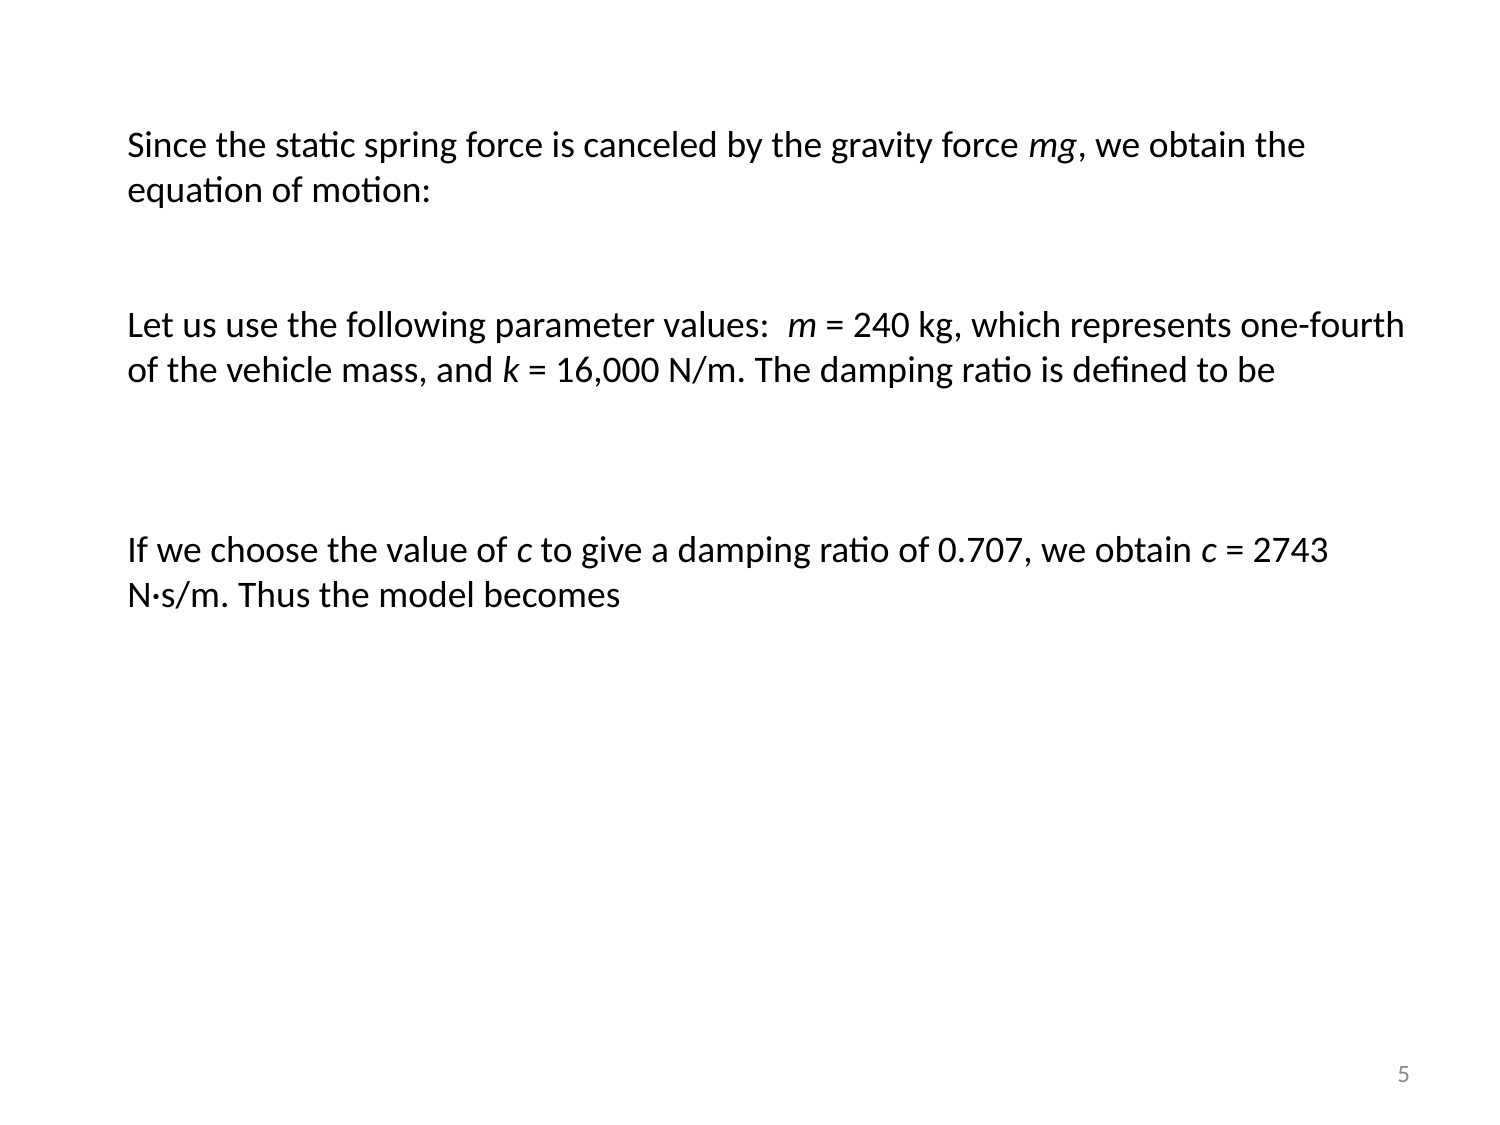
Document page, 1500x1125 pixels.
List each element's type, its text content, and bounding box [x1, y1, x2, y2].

slide_number 5 [1074, 1042, 1425, 1103]
